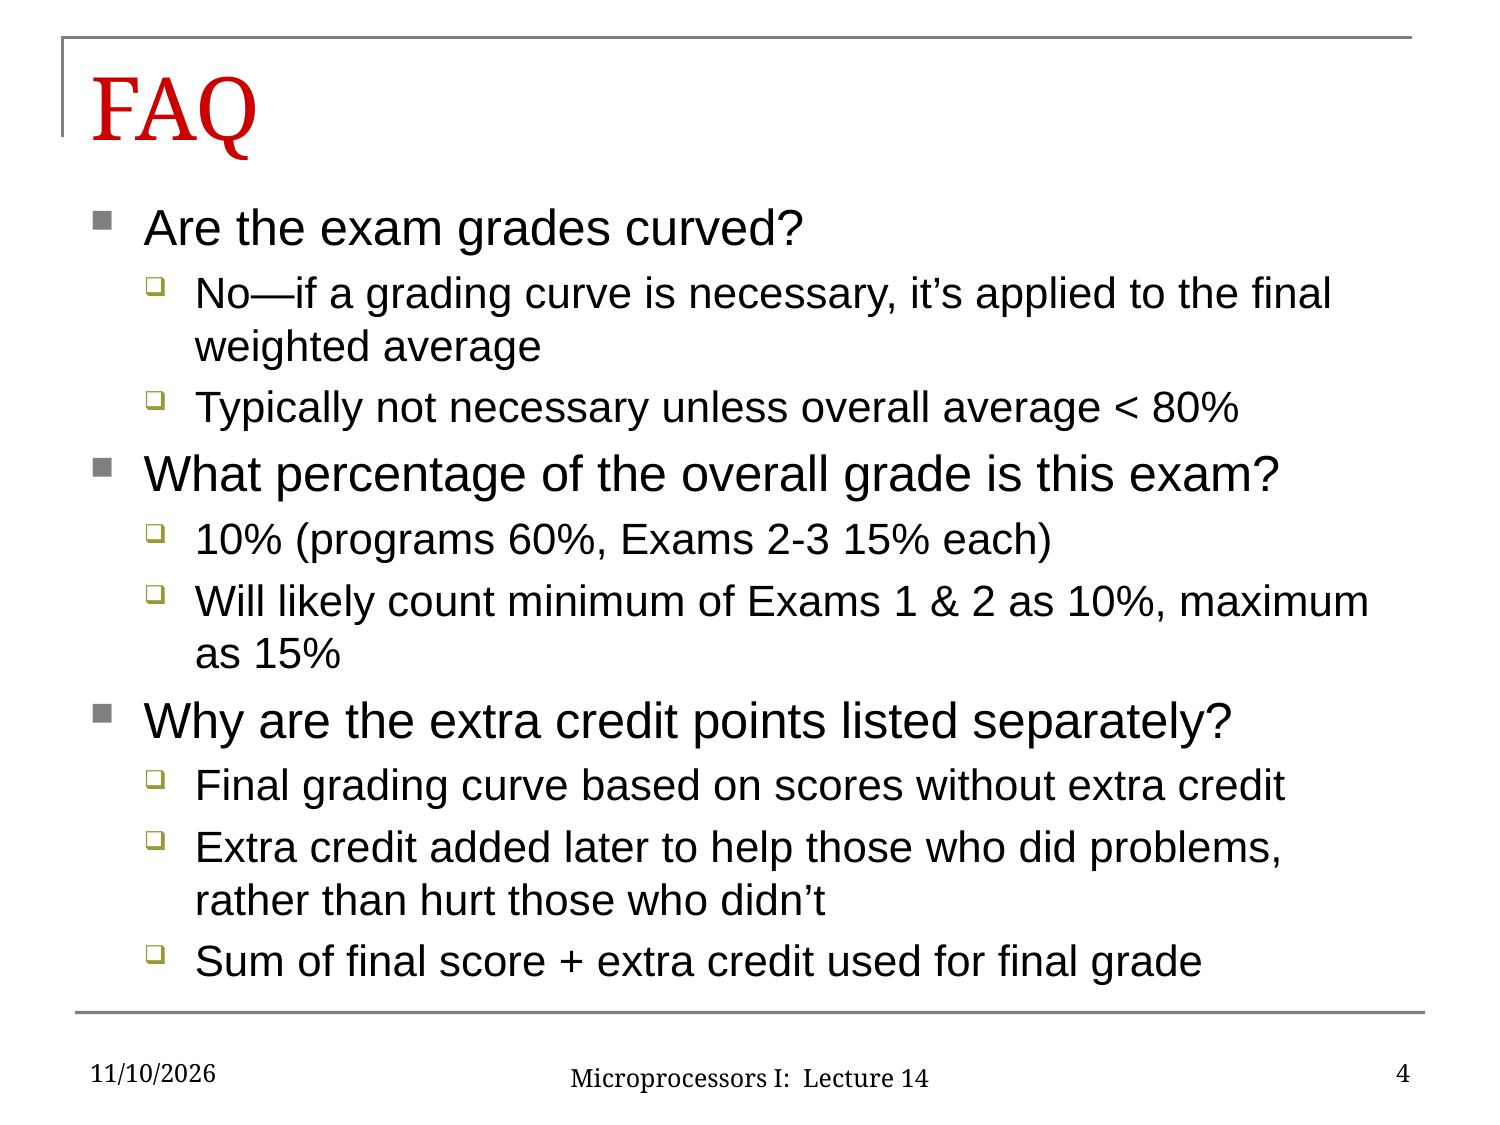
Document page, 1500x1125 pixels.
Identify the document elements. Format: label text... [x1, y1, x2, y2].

list Are the exam grades curved? No—if a grading curve is necessary, it’s applied to the final weighted average Typically not necessary unless overall average < 80% What percentage of the overall grade is this exam? 10% (programs 60%, Exams 2-3 15% each) Will likely count minimum of Exams 1 & 2 as 10%, maximum as 15% Why are the extra credit points listed separately? Final grading curve based on scores without extra credit Extra credit added later to help those who did problems, rather than hurt those who didn’t Sum of final score + extra credit used for final grade [75, 187, 1425, 1006]
slide_number 4 [1074, 1023, 1426, 1100]
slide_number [74, 1023, 426, 1100]
title FAQ [75, 45, 1425, 163]
footer Microprocessors I: Lecture 14 [512, 1024, 988, 1101]
